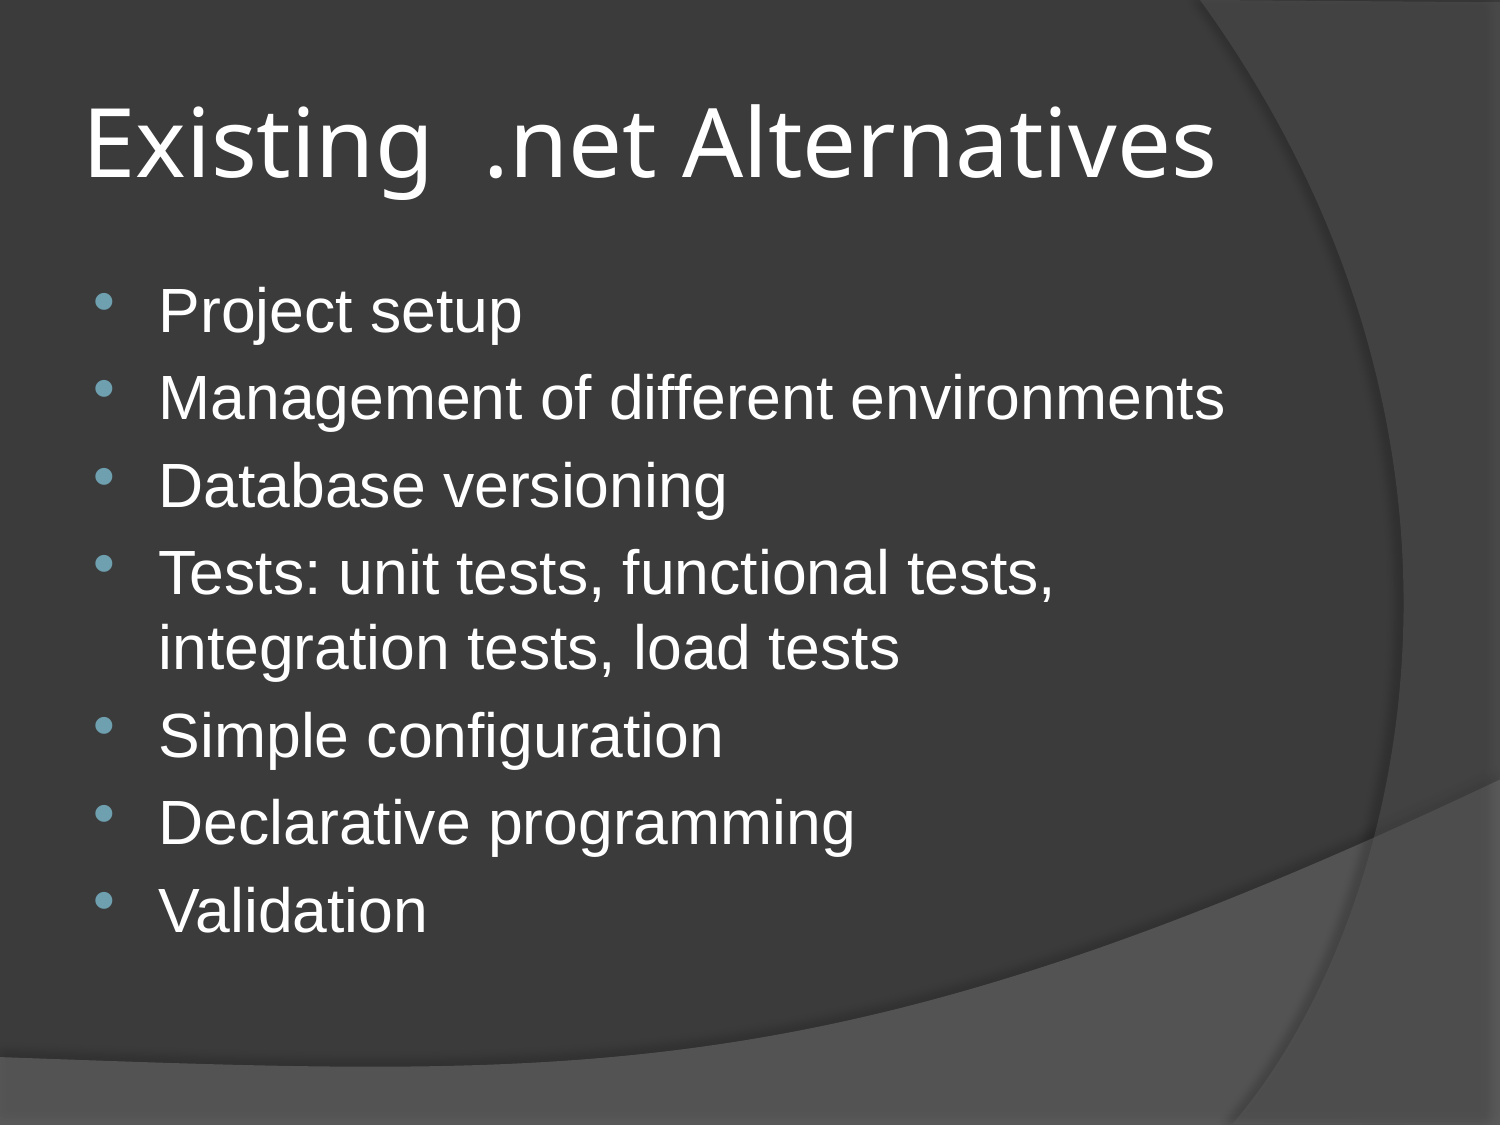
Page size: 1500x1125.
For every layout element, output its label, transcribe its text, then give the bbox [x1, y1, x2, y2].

list Project setup Management of different environments Database versioning Tests: unit tests, functional tests, integration tests, load tests Simple configuration Declarative programming Validation [75, 262, 1300, 1005]
title Existing .net Alternatives [75, 45, 1300, 233]
